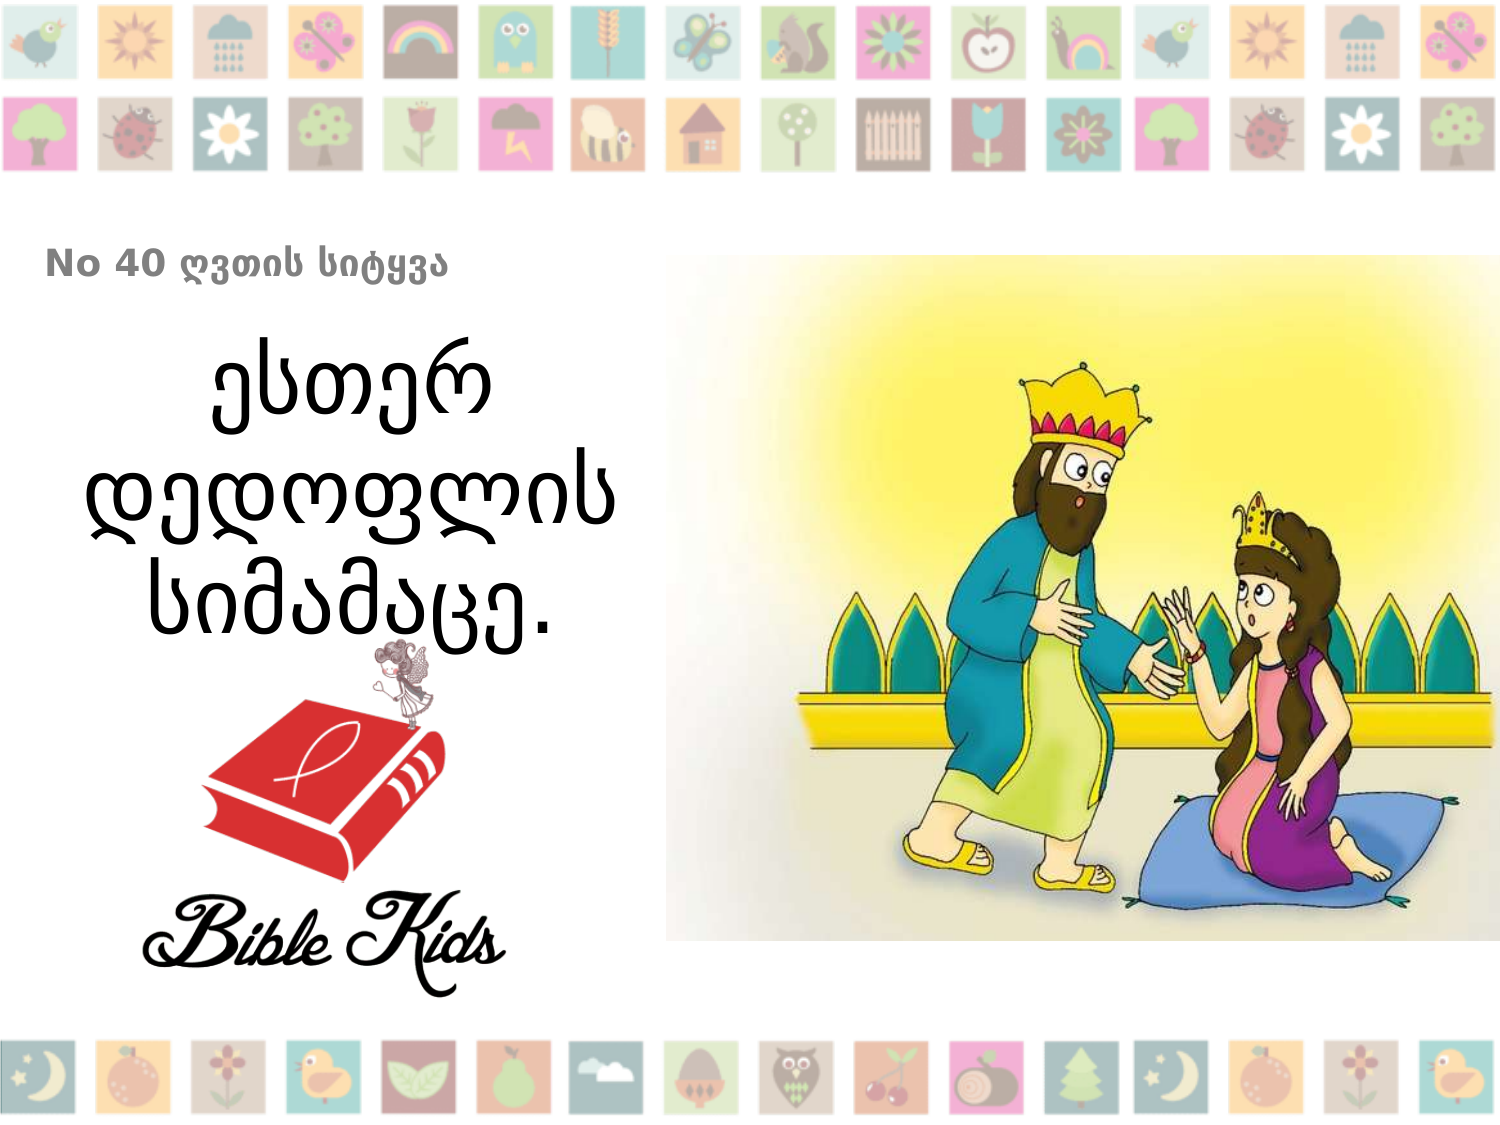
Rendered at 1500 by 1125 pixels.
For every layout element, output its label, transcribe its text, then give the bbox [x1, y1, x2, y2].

text_box ესთერ დედოფლის სიმამაცე. [29, 314, 661, 659]
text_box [0, 3, 1500, 181]
text_box No 40 ღვთის სიტყვა [29, 231, 526, 292]
picture [666, 255, 1500, 941]
picture [117, 600, 544, 1027]
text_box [0, 1028, 1500, 1118]
